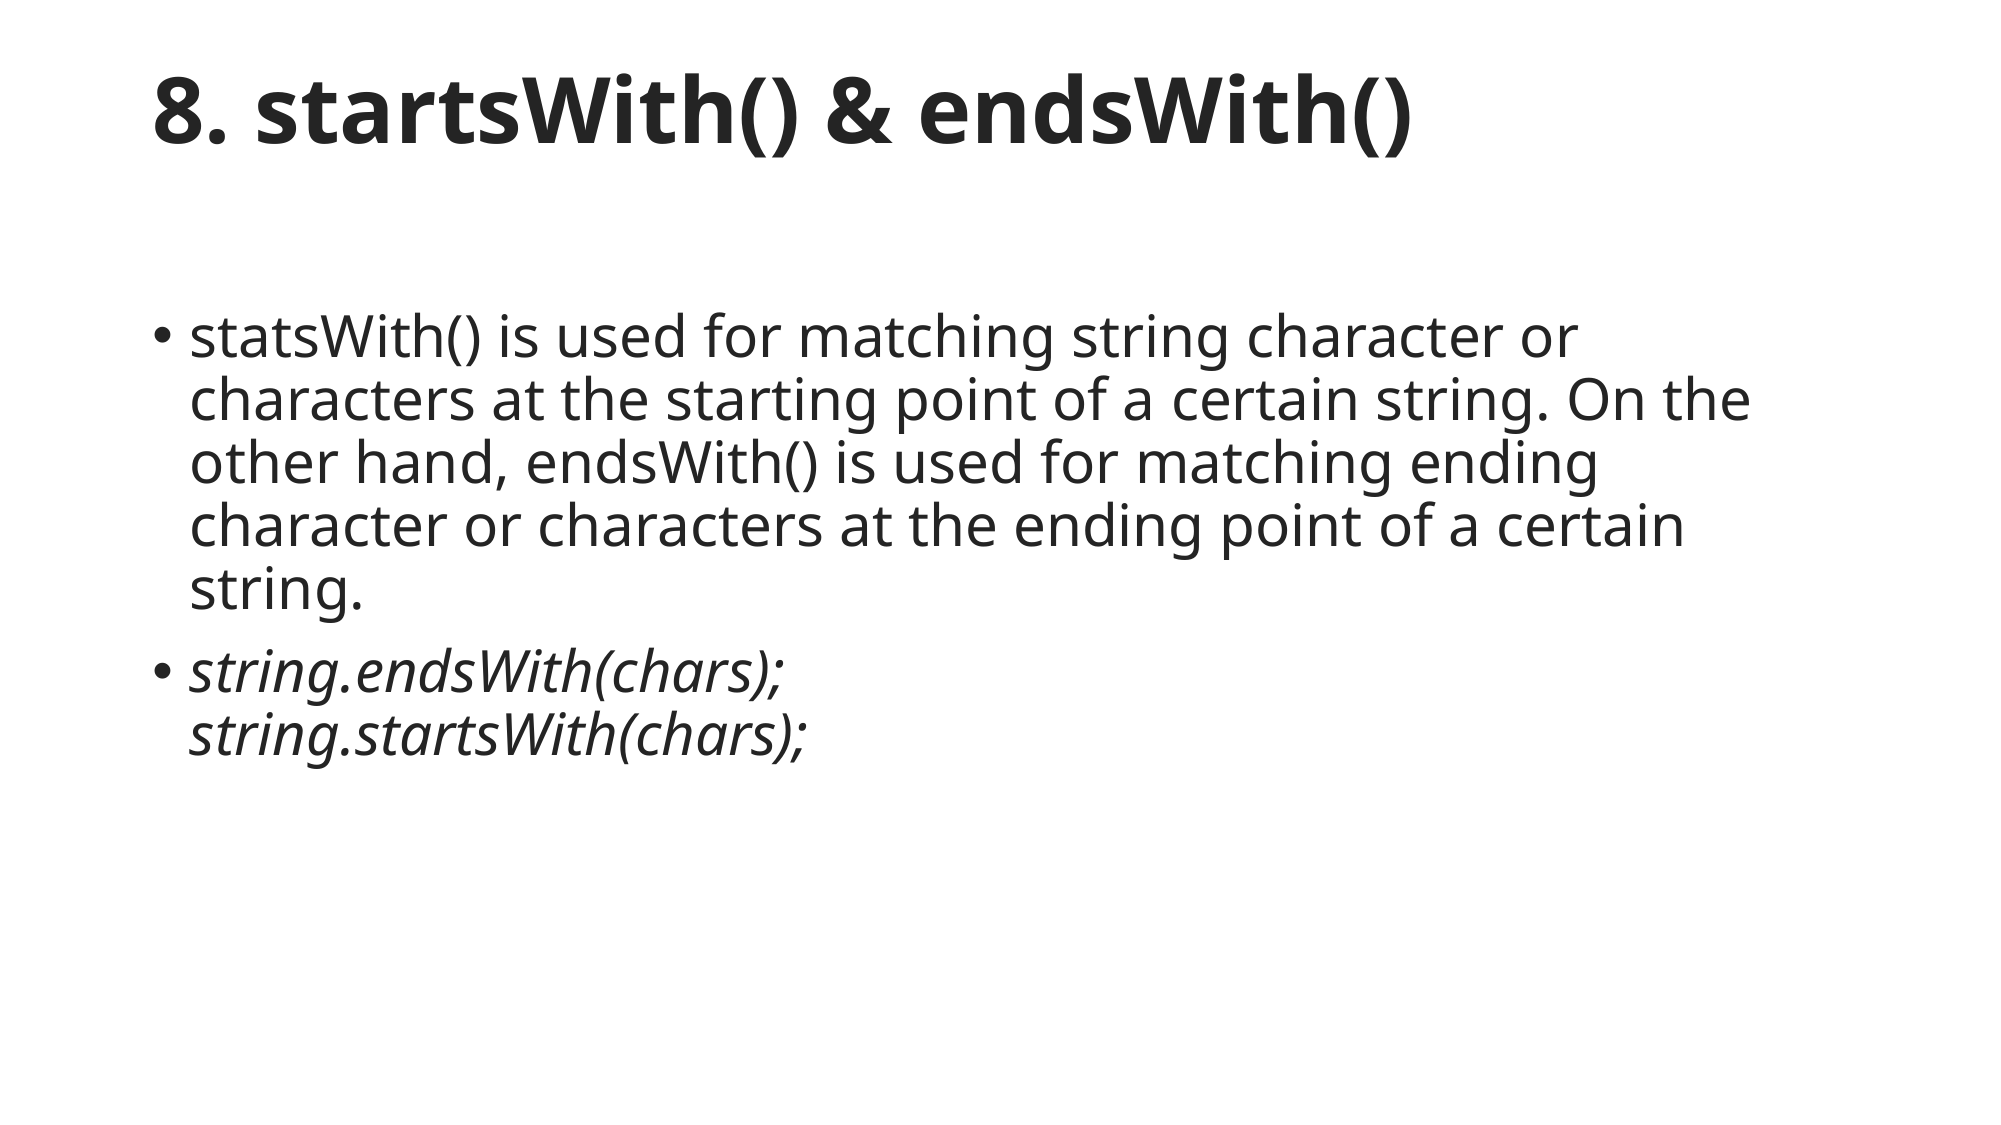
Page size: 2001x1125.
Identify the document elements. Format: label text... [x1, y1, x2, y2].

title 8. startsWith() & endsWith() [137, 59, 1863, 278]
list statsWith() is used for matching string character or characters at the starting point of a certain string. On the other hand, endsWith() is used for matching ending character or characters at the ending point of a certain string. string.endsWith(chars); string.startsWith(chars); [137, 299, 1863, 1014]
